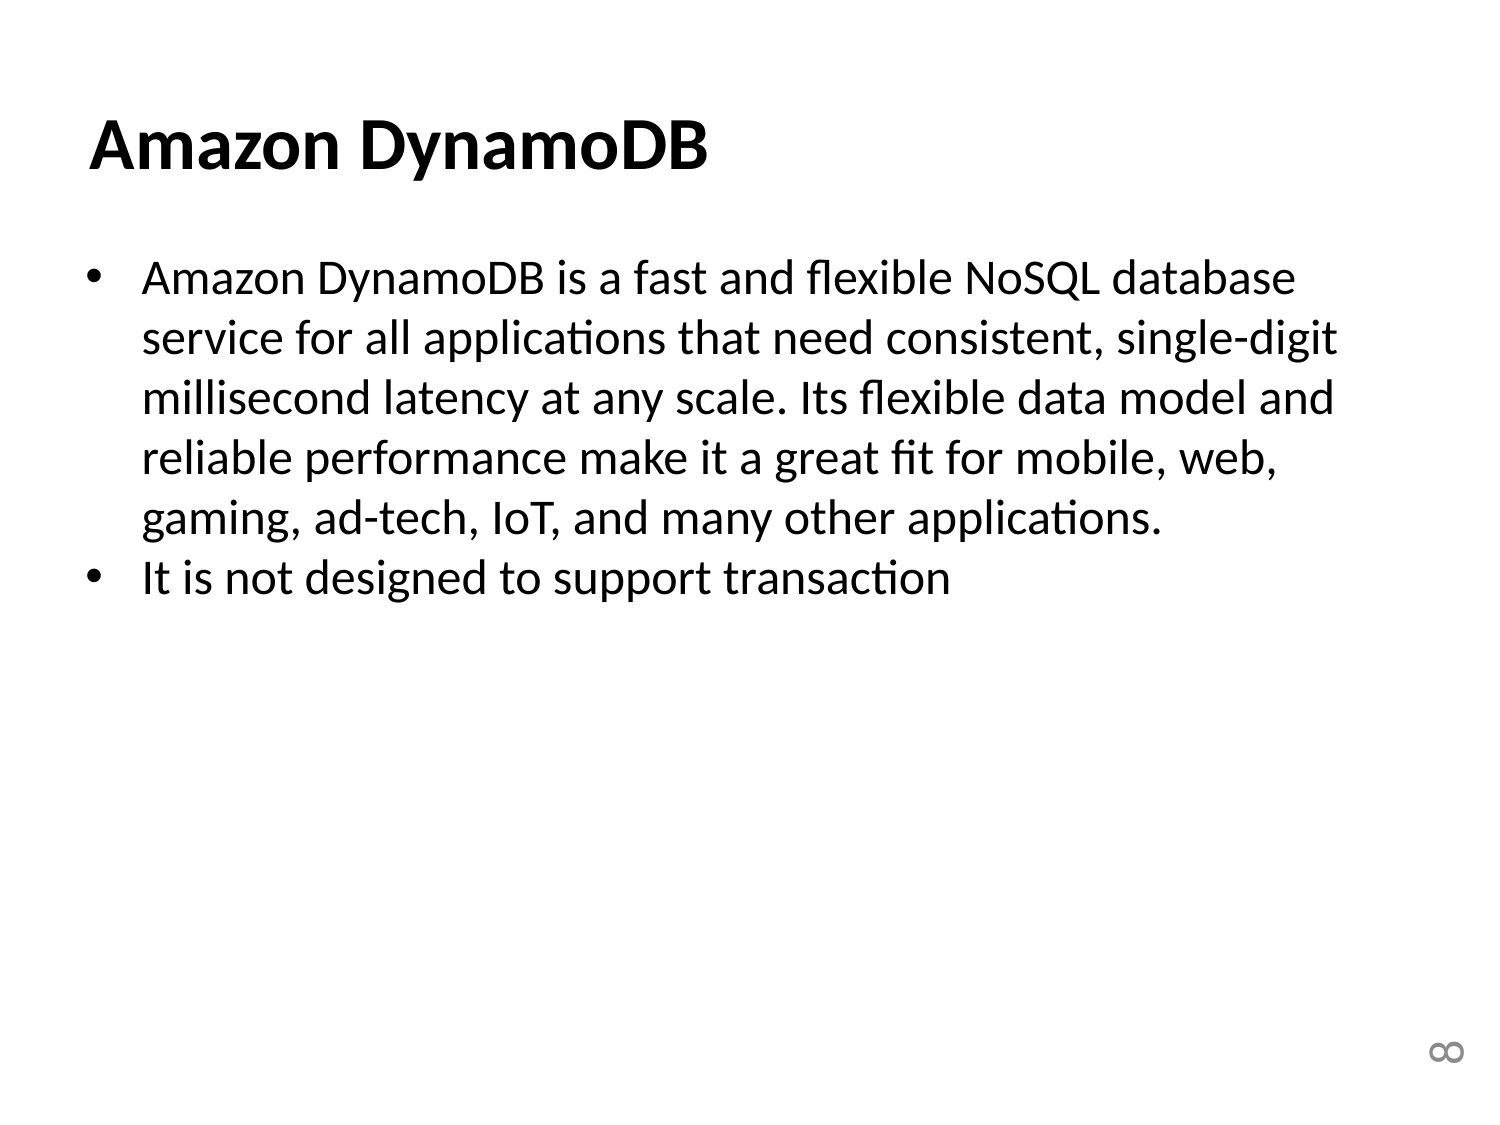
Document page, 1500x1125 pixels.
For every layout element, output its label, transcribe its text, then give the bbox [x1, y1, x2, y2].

text_box Amazon DynamoDB [74, 87, 1438, 193]
slide_number 8 [1412, 1025, 1475, 1125]
text_box Amazon DynamoDB is a fast and flexible NoSQL database service for all applications that need consistent, single-digit millisecond latency at any scale. Its flexible data model and reliable performance make it a great fit for mobile, web, gaming, ad-tech, IoT, and many other applications. It is not designed to support transaction [70, 237, 1434, 613]
